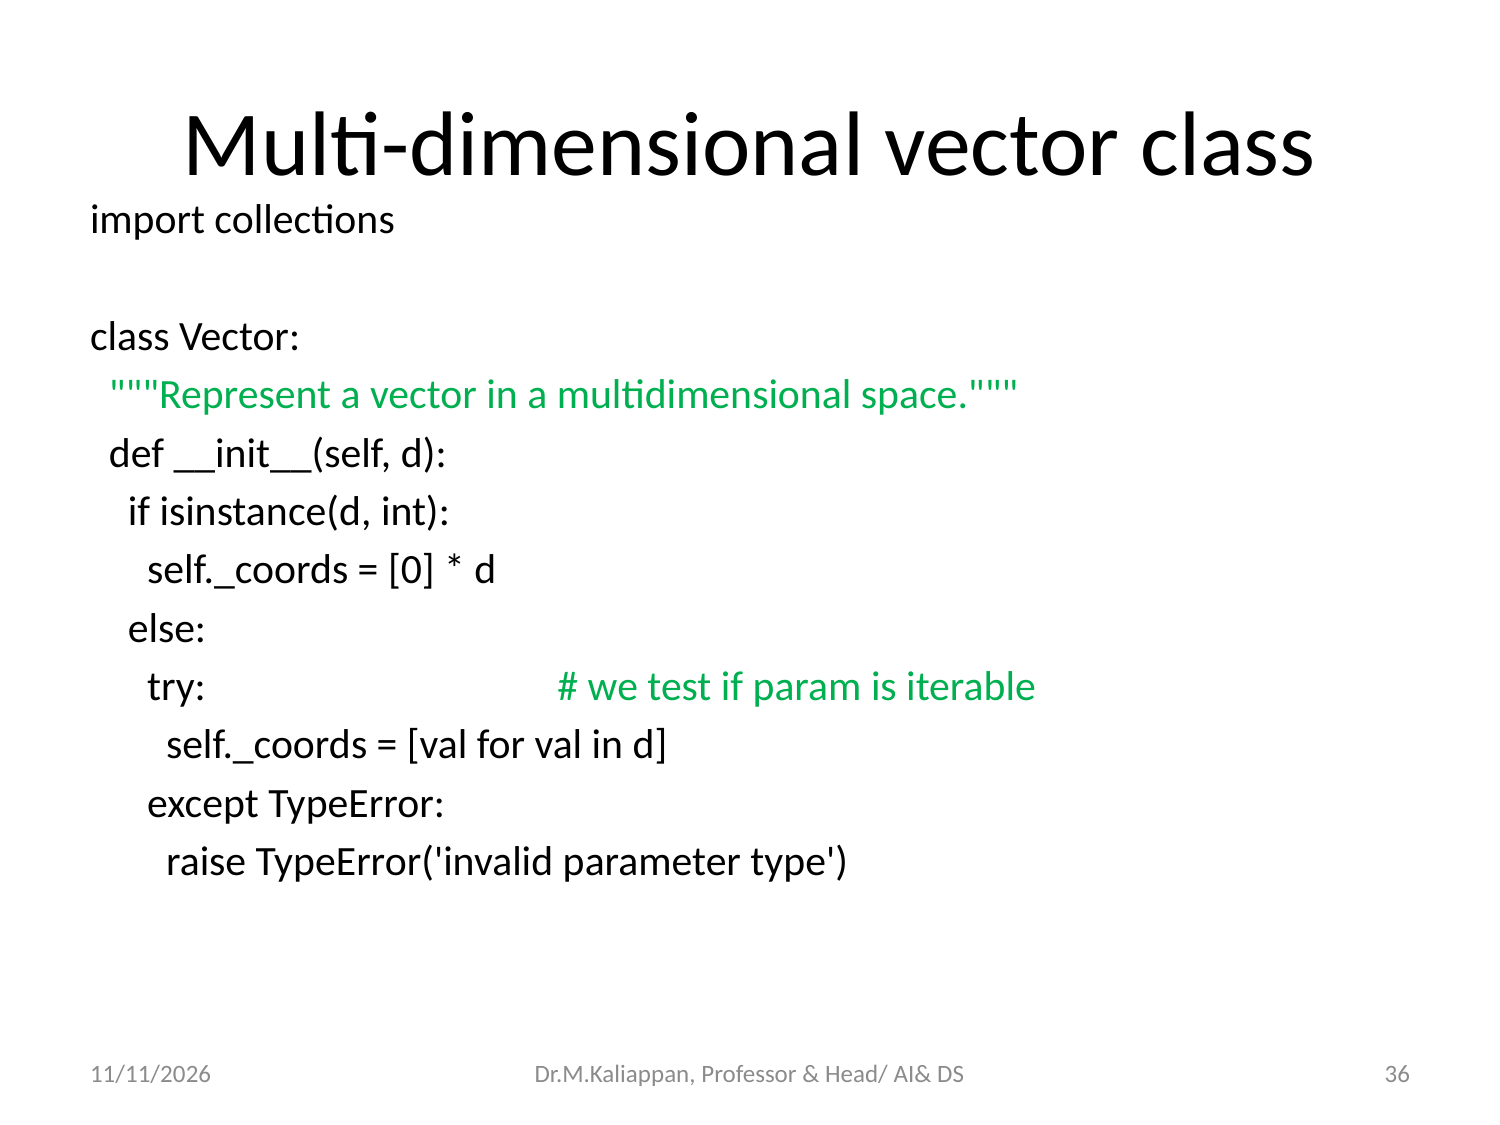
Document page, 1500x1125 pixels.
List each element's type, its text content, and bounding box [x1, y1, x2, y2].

slide_number 36 [1074, 1042, 1425, 1103]
title Multi-dimensional vector class [75, 45, 1425, 184]
footer Dr.M.Kaliappan, Professor & Head/ AI& DS [512, 1042, 988, 1103]
list import collections class Vector: """Represent a vector in a multidimensional space.""" def __init__(self, d): if isinstance(d, int): self._coords = [0] * d else: try: # we test if param is iterable self._coords = [val for val in d] except TypeError: raise TypeError('invalid parameter type') [75, 184, 1425, 1094]
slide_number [75, 1042, 425, 1103]
